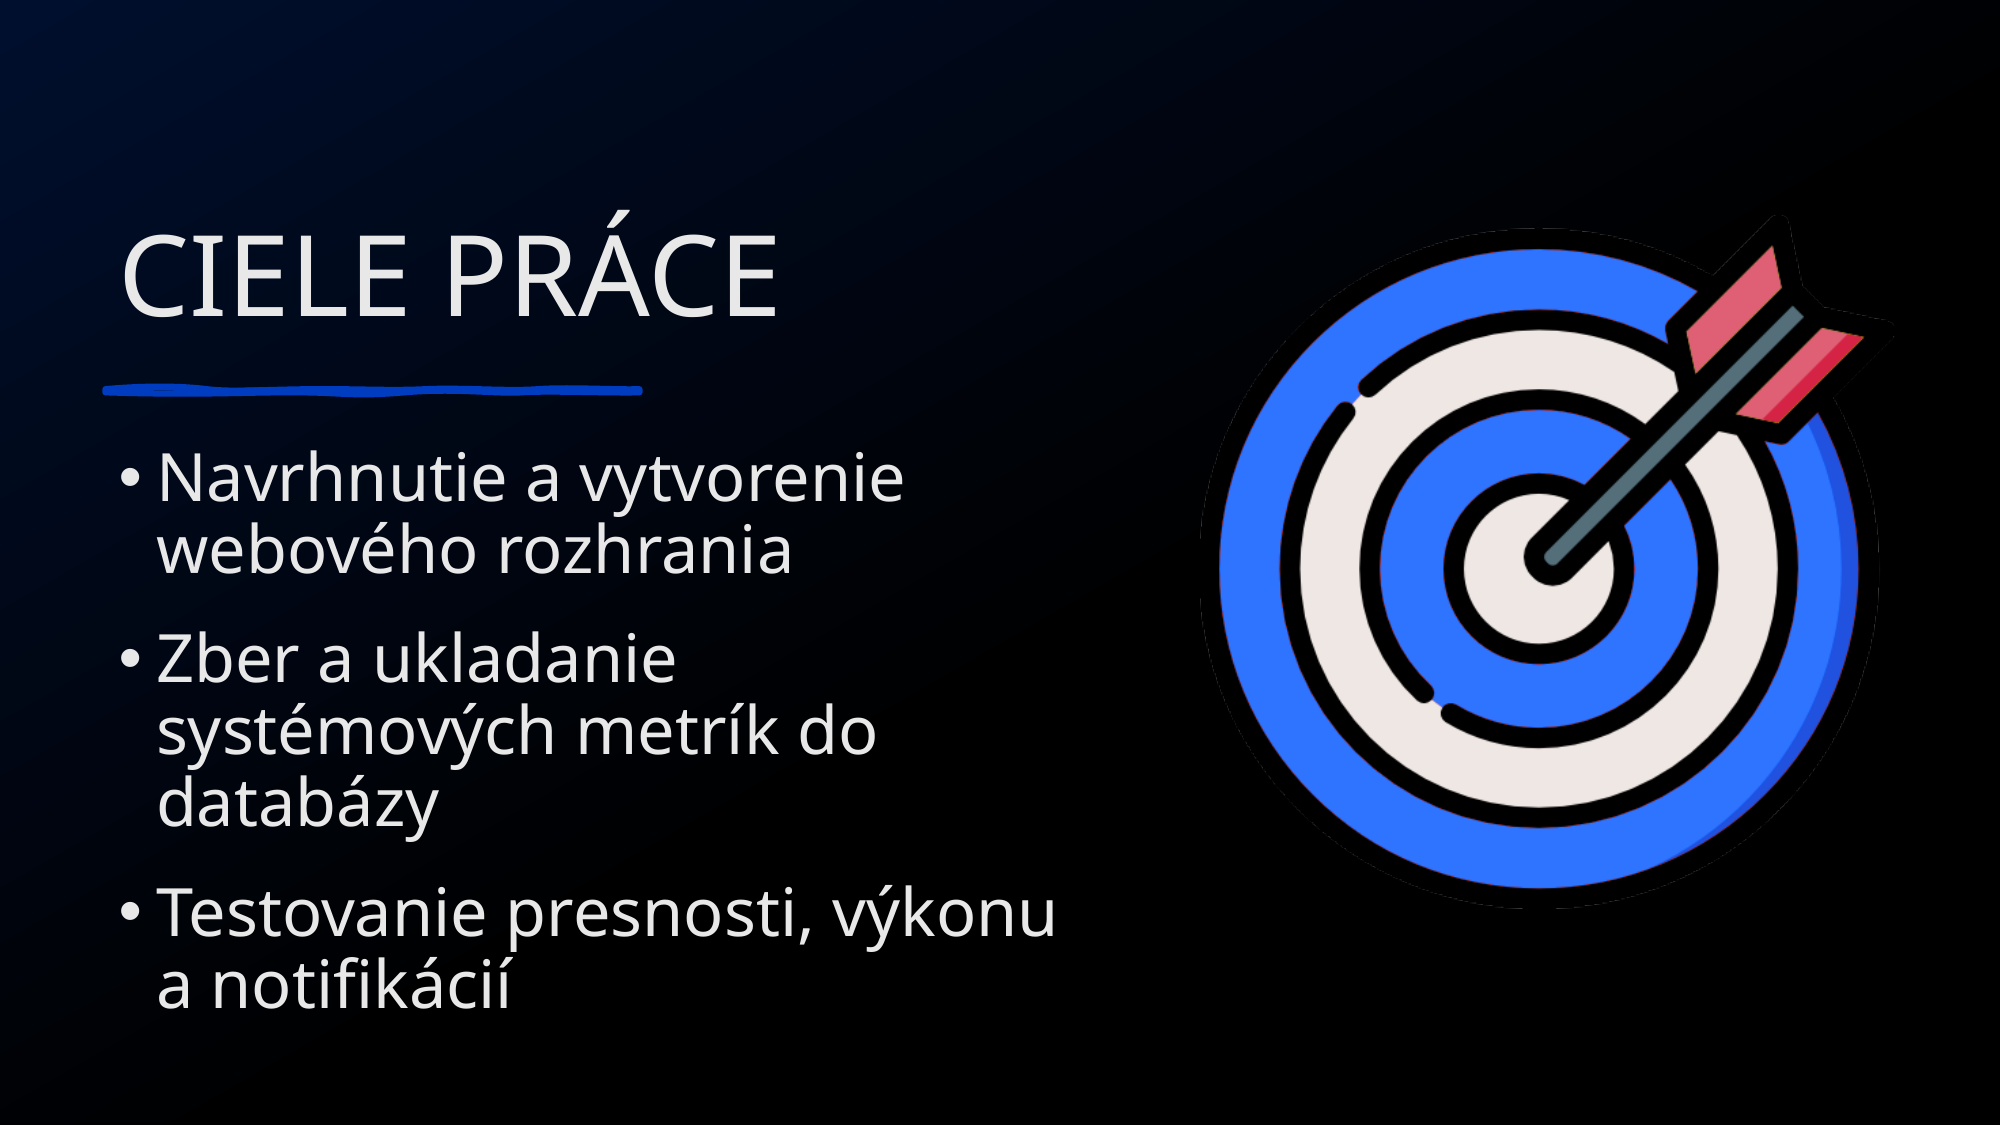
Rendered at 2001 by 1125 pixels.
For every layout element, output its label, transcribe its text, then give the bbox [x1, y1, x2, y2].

text_box [103, 385, 642, 396]
text_box [0, 0, 2000, 1125]
picture [1198, 214, 1895, 911]
title CIELE PRÁCE [103, 104, 894, 348]
list Navrhnutie a vytvorenie webového rozhrania Zber a ukladanie systémových metrík do databázy Testovanie presnosti, výkonu a notifikácií [103, 436, 1077, 1019]
